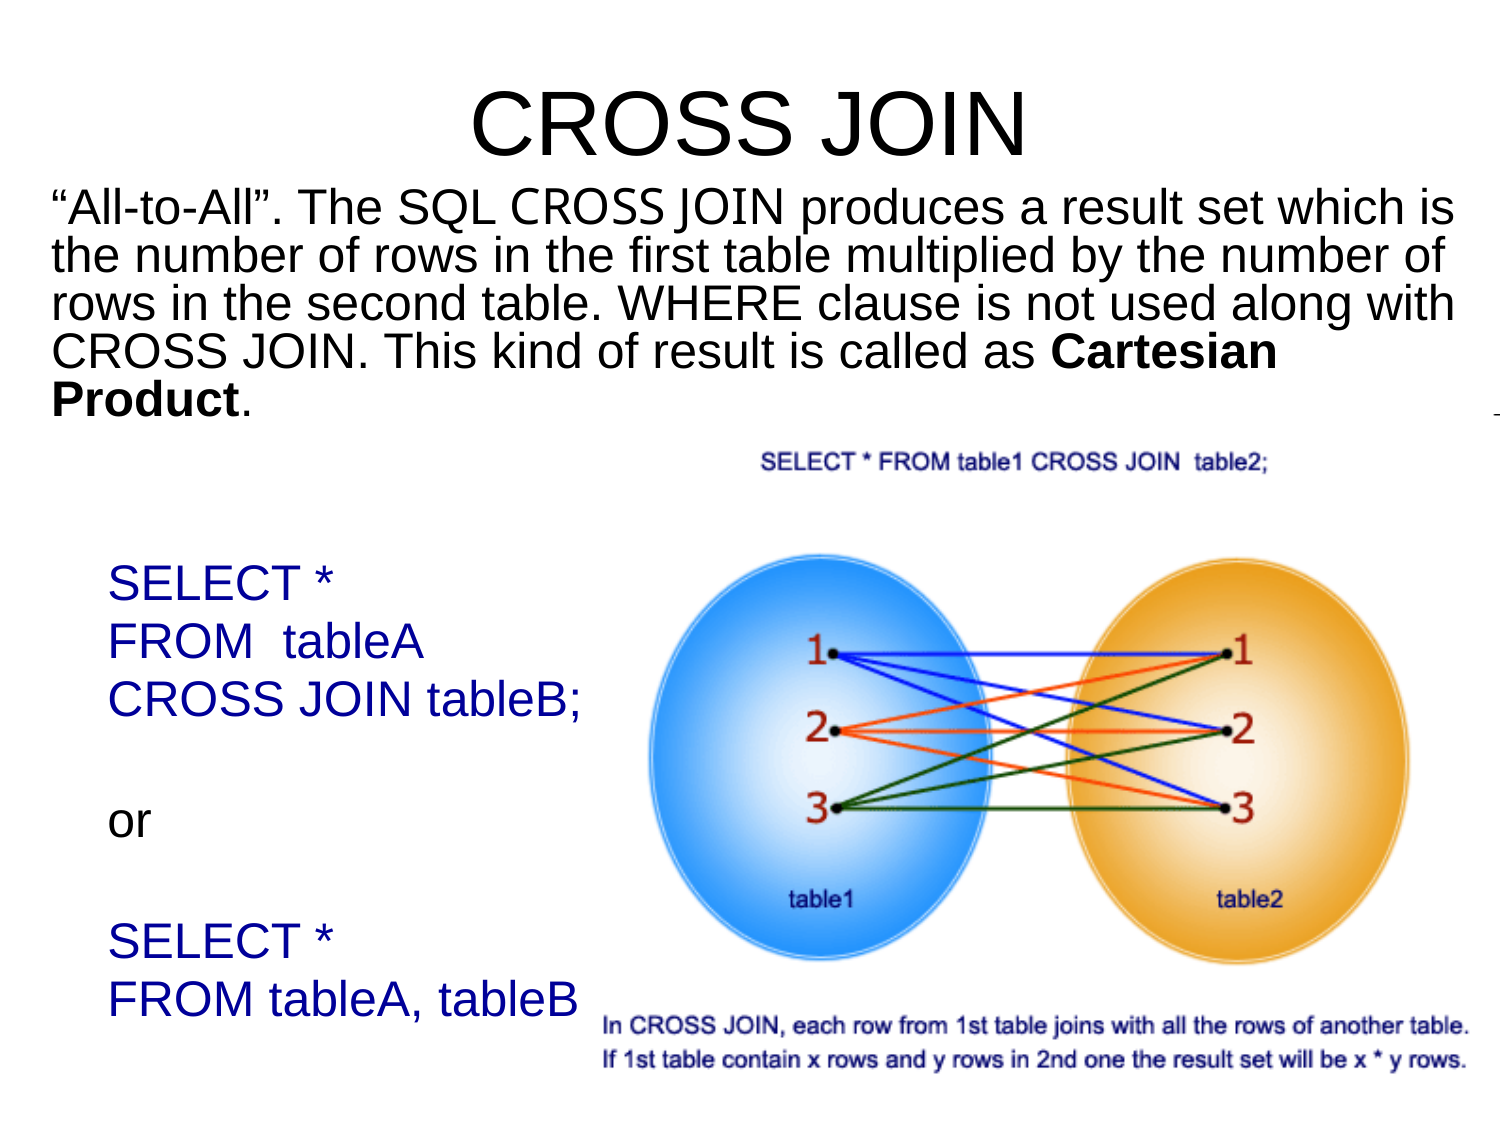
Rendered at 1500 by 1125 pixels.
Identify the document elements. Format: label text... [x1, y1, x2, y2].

picture [578, 413, 1500, 1102]
title CROSS JOIN [74, 24, 1426, 185]
list “All-to-All”. The SQL CROSS JOIN produces a result set which is the number of rows in the first table multiplied by the number of rows in the second table. WHERE clause is not used along with CROSS JOIN. This kind of result is called as Cartesian Product. SELECT * FROM tableA CROSS JOIN tableB; or SELECT * FROM tableA, tableB [50, 185, 1477, 1075]
